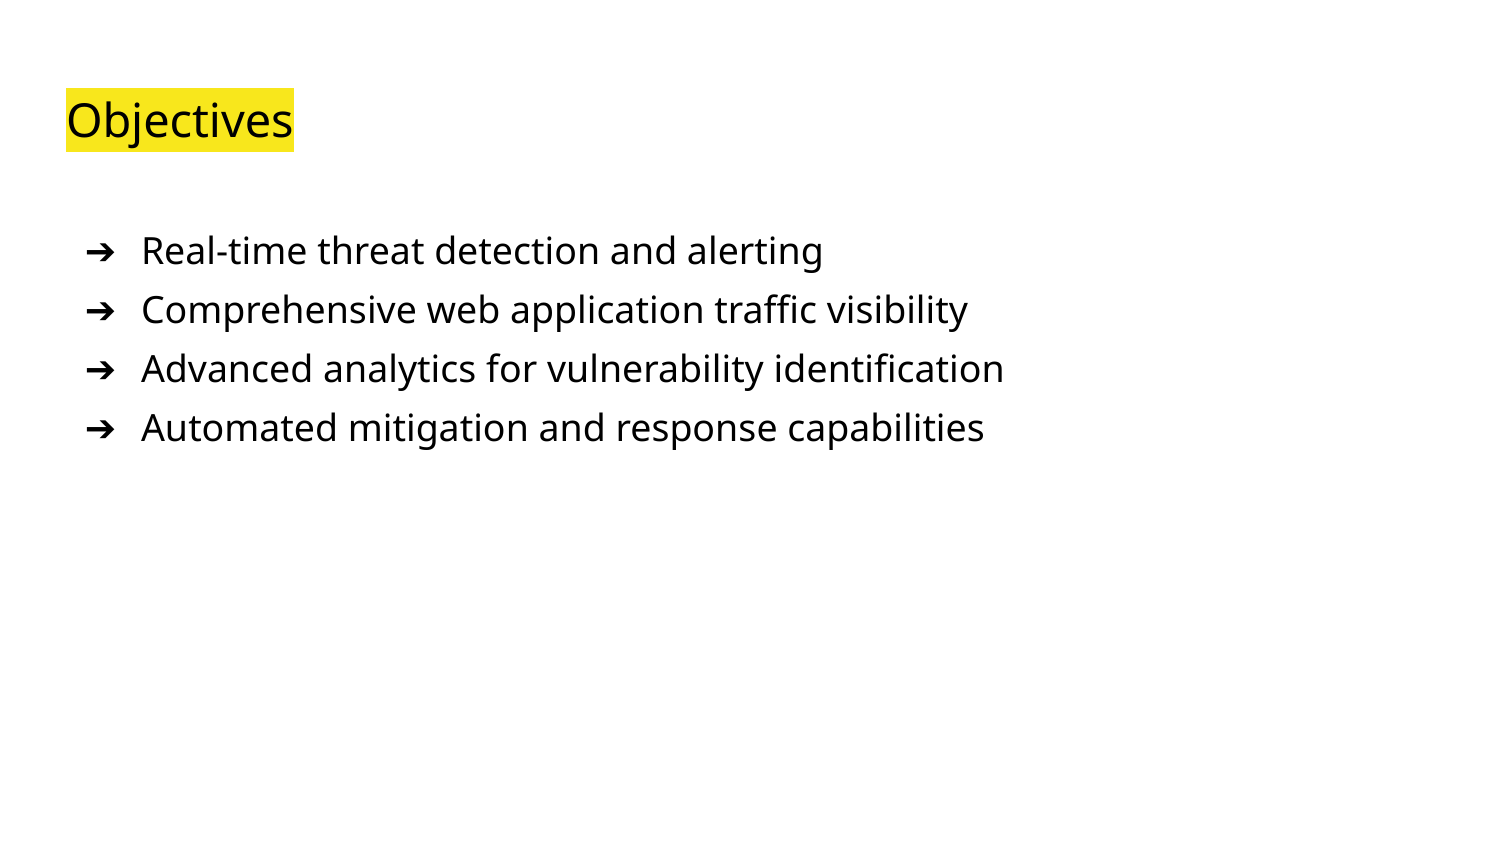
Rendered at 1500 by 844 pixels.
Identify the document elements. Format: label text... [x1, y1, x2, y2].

title Objectives [51, 72, 1449, 167]
list Real-time threat detection and alerting Comprehensive web application traffic visibility Advanced analytics for vulnerability identification Automated mitigation and response capabilities [51, 202, 1449, 750]
